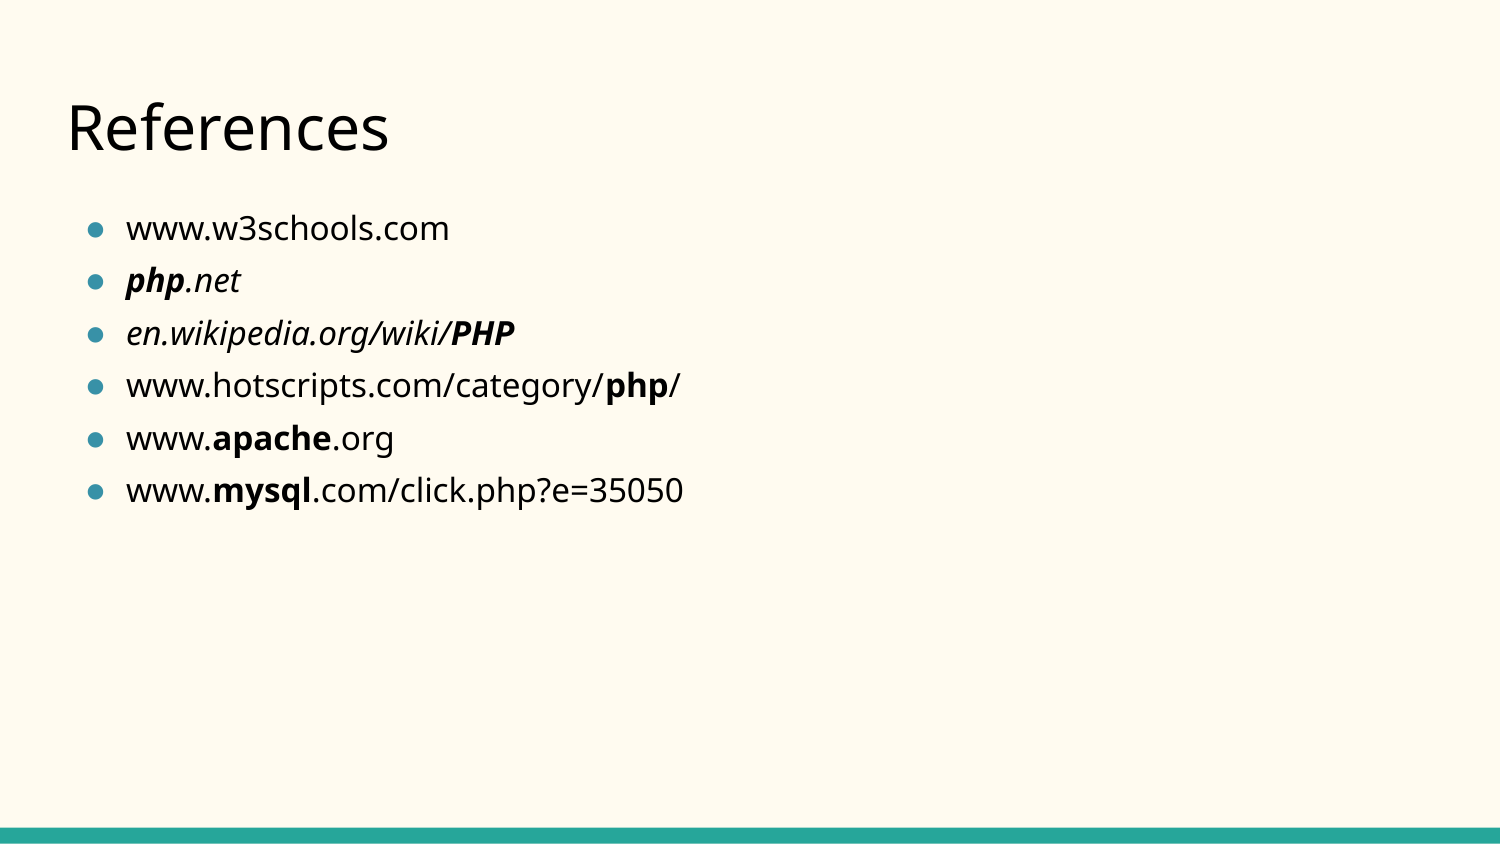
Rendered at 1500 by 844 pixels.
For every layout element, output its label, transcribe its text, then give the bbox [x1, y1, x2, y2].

list www.w3schools.com php.net en.wikipedia.org/wiki/PHP www.hotscripts.com/category/php/ www.apache.org www.mysql.com/click.php?e=35050 [51, 192, 1449, 750]
title References [51, 72, 1449, 174]
